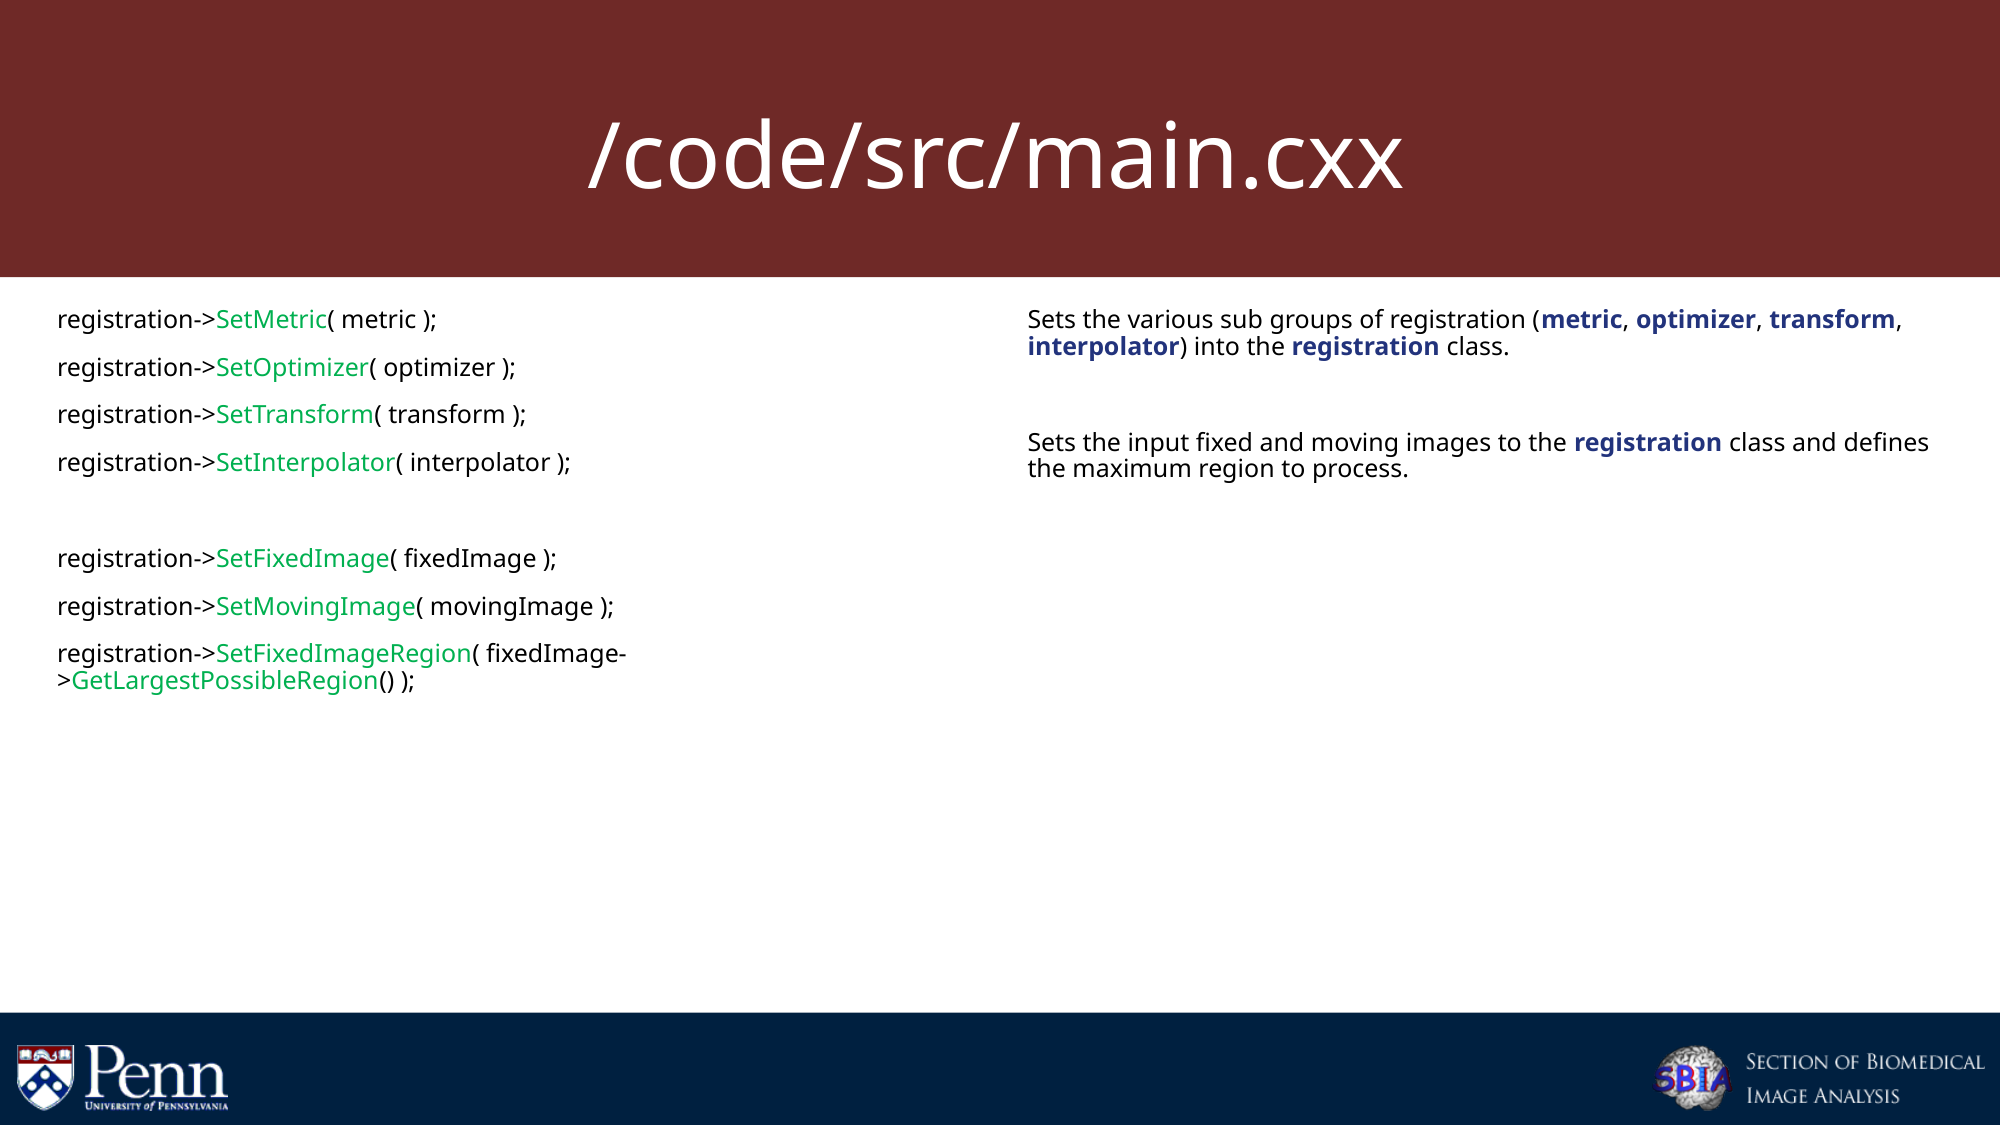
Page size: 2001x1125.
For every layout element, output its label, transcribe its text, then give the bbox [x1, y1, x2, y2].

picture [17, 1045, 228, 1111]
title /code/src/main.cxx [42, 43, 1952, 275]
picture [1652, 1044, 1985, 1112]
list Sets the various sub groups of registration (metric, optimizer, transform, interpolator) into the registration class. Sets the input fixed and moving images to the registration class and defines the maximum region to process. [1012, 299, 1952, 1014]
list registration->SetMetric( metric ); registration->SetOptimizer( optimizer ); registration->SetTransform( transform ); registration->SetInterpolator( interpolator ); registration->SetFixedImage( fixedImage ); registration->SetMovingImage( movingImage ); registration->SetFixedImageRegion( fixedImage->GetLargestPossibleRegion() ); [42, 299, 988, 1014]
